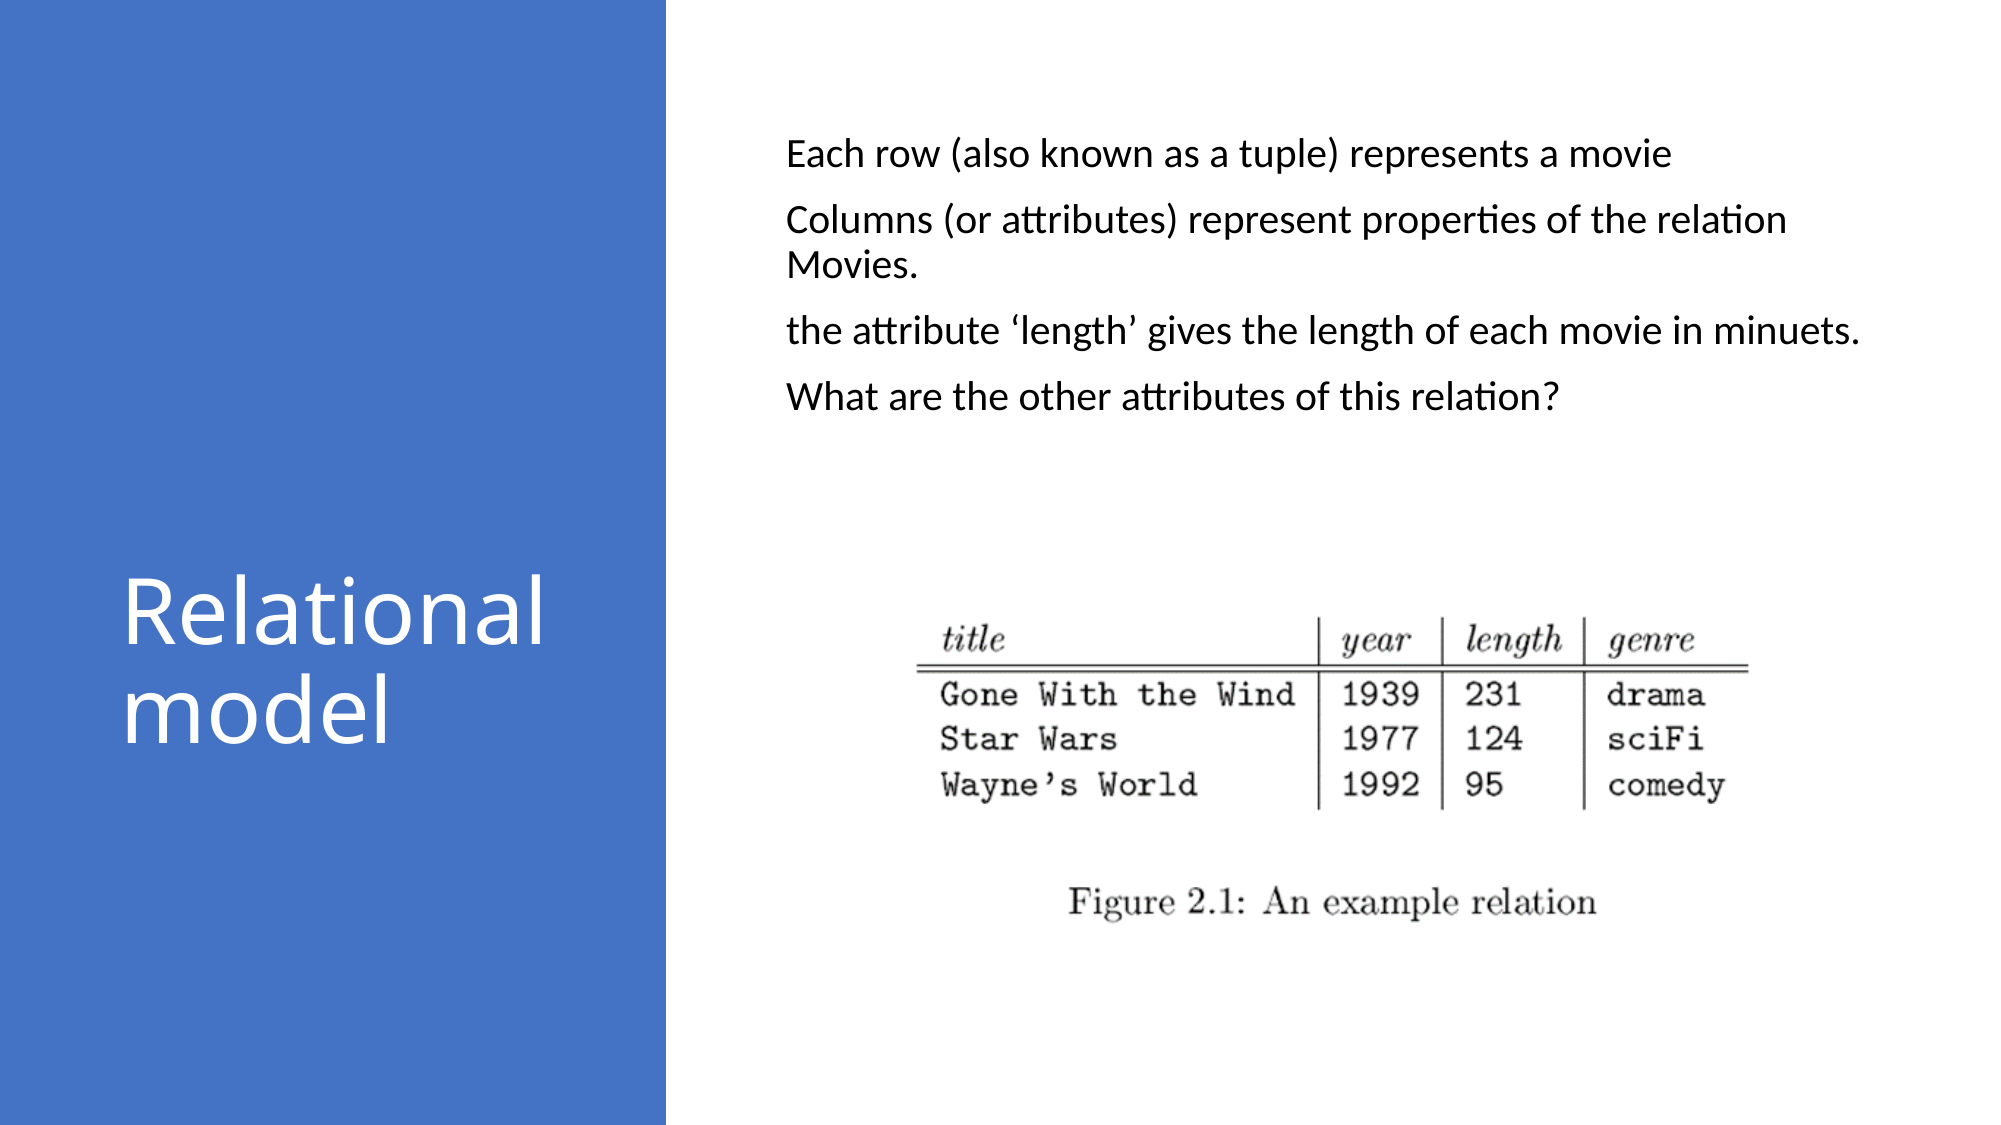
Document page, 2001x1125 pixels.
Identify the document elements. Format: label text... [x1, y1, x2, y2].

text_box [0, 0, 667, 1125]
title Relational model [105, 104, 614, 1026]
picture [763, 590, 1895, 949]
list Each row (also known as a tuple) represents a movie Columns (or attributes) represent properties of the relation Movies. the attribute ‘length’ gives the length of each movie in minuets. What are the other attributes of this relation? [770, 104, 1895, 513]
